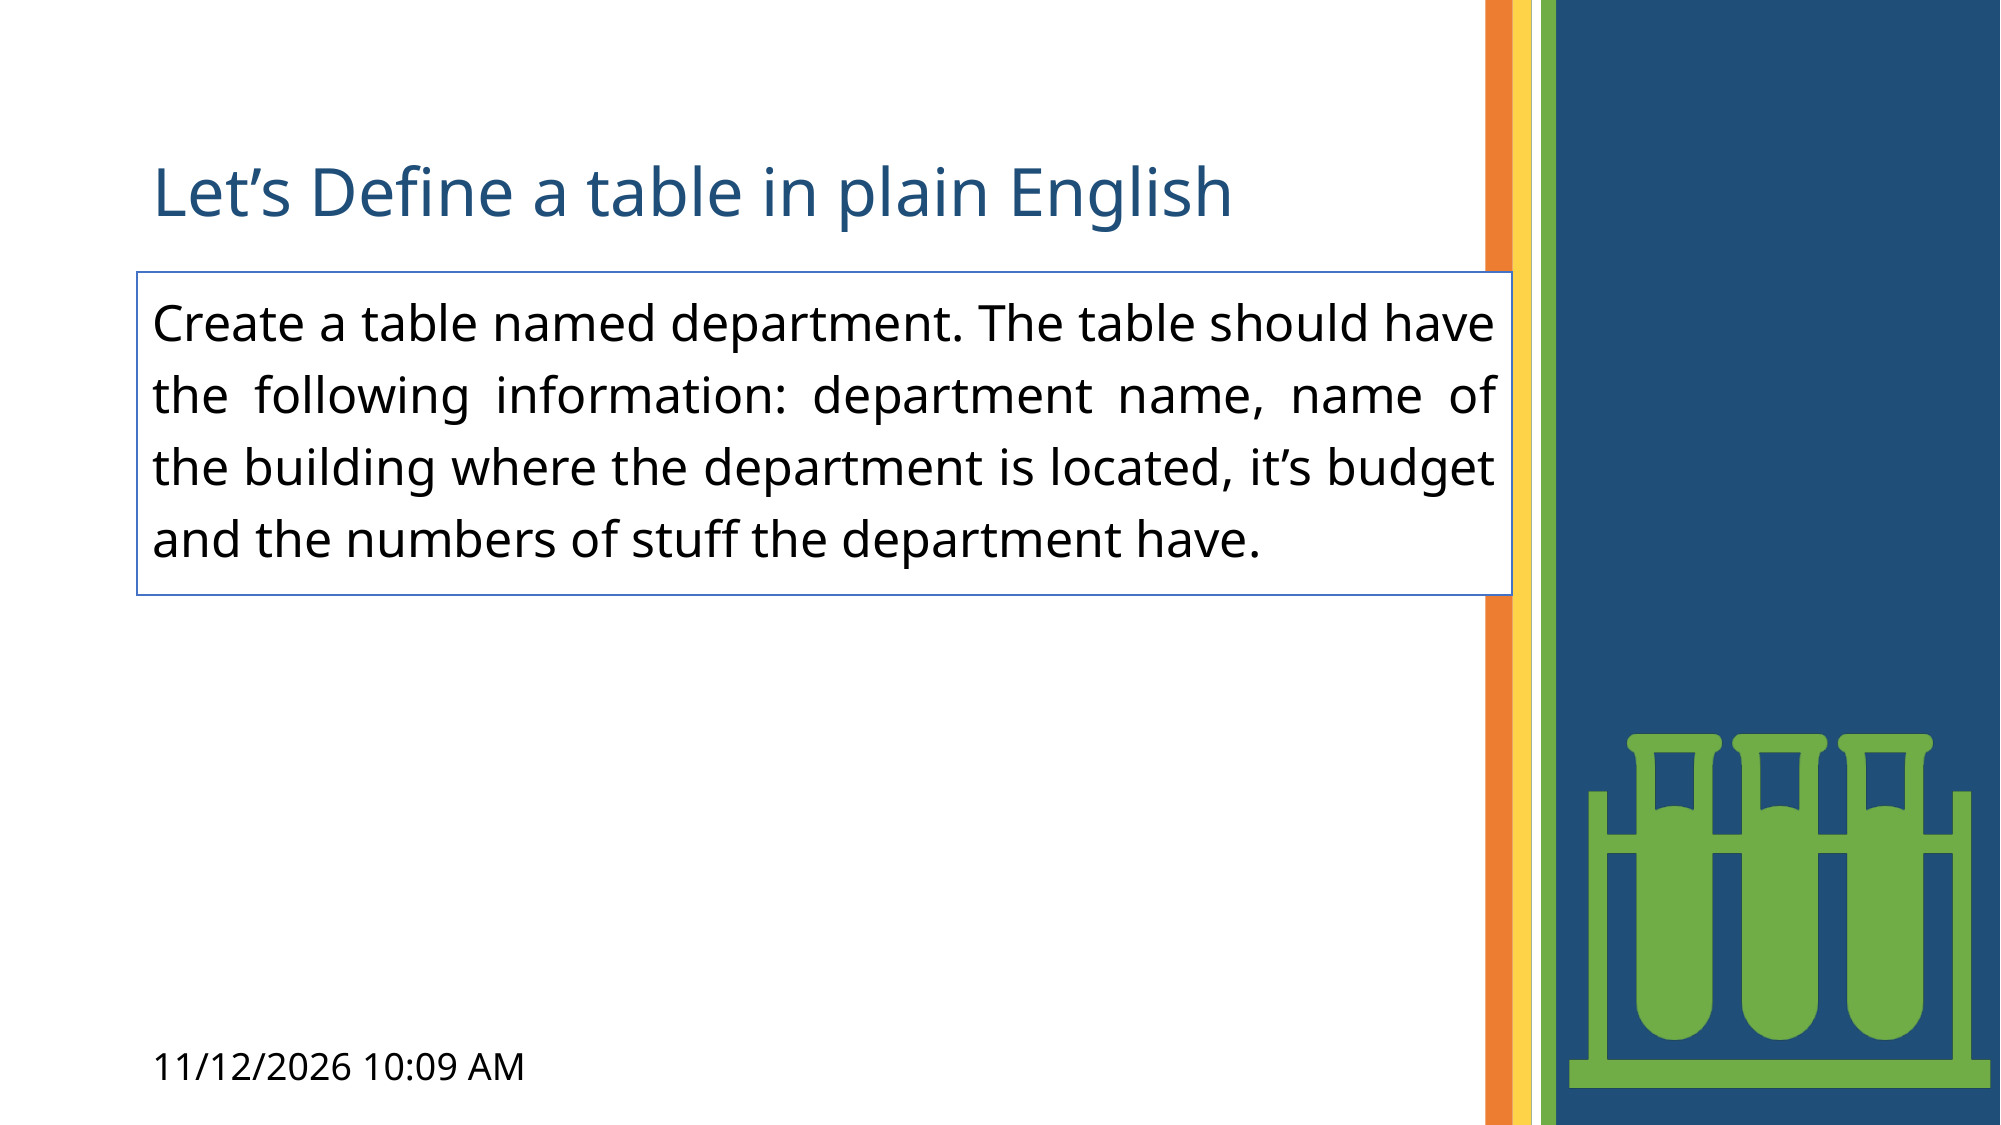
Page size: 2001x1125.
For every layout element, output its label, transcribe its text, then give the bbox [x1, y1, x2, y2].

title Let’s Define a table in plain English [137, 147, 1485, 243]
text_box Create a table named department. The table should have the following information: department name, name of the building where the department is located, it’s budget and the numbers of stuff the department have. [136, 271, 1485, 596]
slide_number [137, 1035, 588, 1096]
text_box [1485, 0, 2000, 1125]
